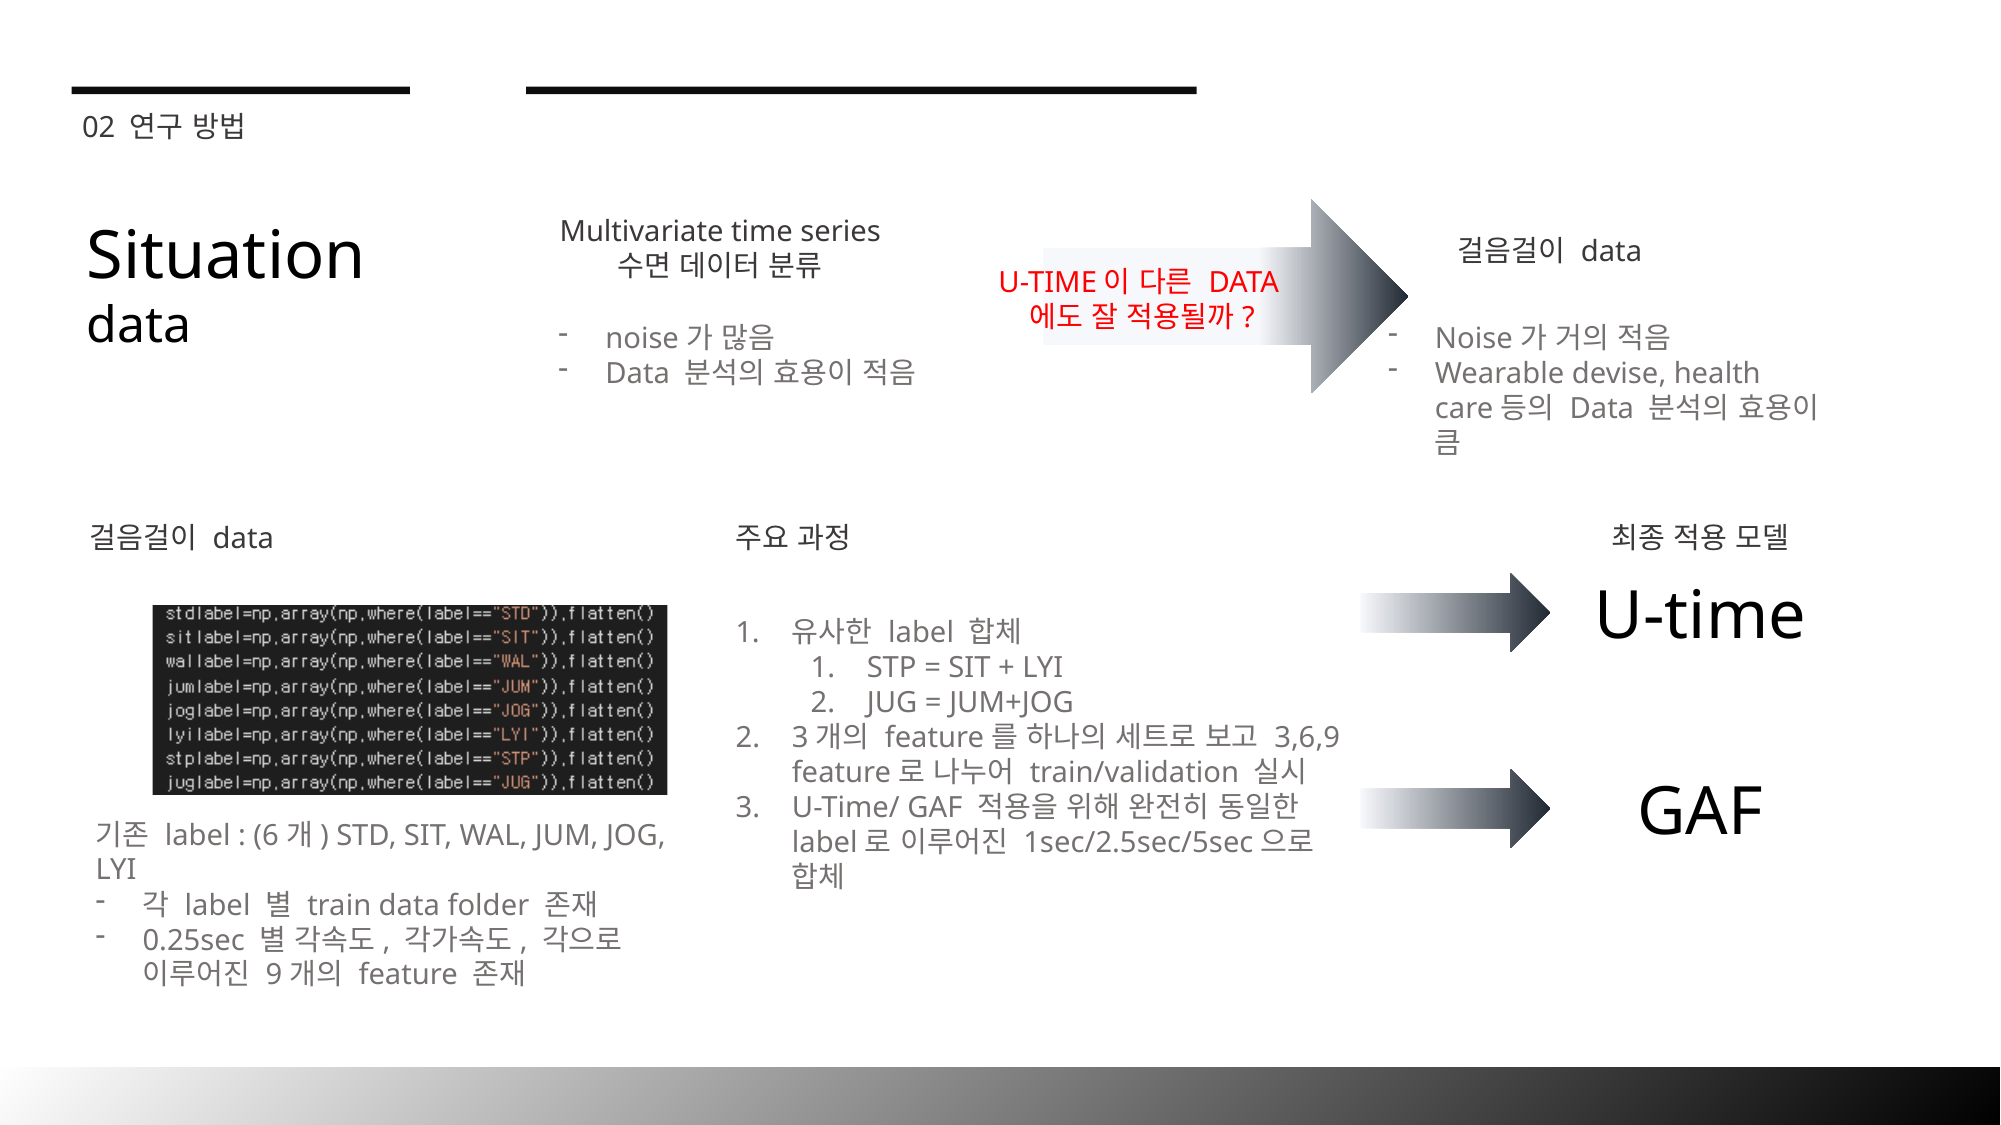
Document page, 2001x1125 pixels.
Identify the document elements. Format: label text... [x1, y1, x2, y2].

text_box U-time [1515, 564, 1886, 660]
text_box [1042, 196, 1410, 396]
text_box [0, 1066, 1550, 1125]
text_box [1359, 570, 1515, 655]
text_box GAF [1515, 760, 1886, 856]
text_box Multivariate time series 수면 데이터 분류 [535, 204, 906, 290]
text_box [525, 86, 1198, 95]
text_box U-TIME이 다른 DATA에도 잘 적용될까? [956, 256, 1328, 341]
text_box 주요 과정 [720, 511, 1092, 562]
text_box noise가 많음 Data 분석의 효용이 적음 [543, 312, 1006, 397]
text_box Situation data [71, 204, 492, 360]
text_box 유사한 label 합체 STP = SIT + LYI JUG = JUM+JOG 3개의 feature를 하나의 세트로 보고 3,6,9 feature로 나누어 train/validation 실시 U-Time/ GAF 적용을 위해 완전히 동일한 label로 이루어진 1sec/2.5sec/5sec으로 합체 [720, 605, 1361, 901]
text_box 최종 적용 모델 [1515, 511, 1886, 562]
text_box [1359, 766, 1515, 851]
text_box 02 연구 방법 [67, 101, 261, 151]
text_box Noise가 거의 적음 Wearable devise, health care등의 Data 분석의 효용이 큼 [1373, 312, 1836, 467]
text_box 기존 label : (6개) STD, SIT, WAL, JUM, JOG, LYI 각 label 별 train data folder 존재 0.25sec 별 각속도, 각가속도, 각으로 이루어진 9개의 feature 존재 [80, 808, 721, 999]
picture [152, 605, 668, 795]
slide_number 14 [1550, 1065, 2000, 1125]
text_box [71, 86, 411, 95]
text_box 걸음걸이 data [0, 511, 367, 562]
text_box 걸음걸이 data [1364, 224, 1736, 275]
